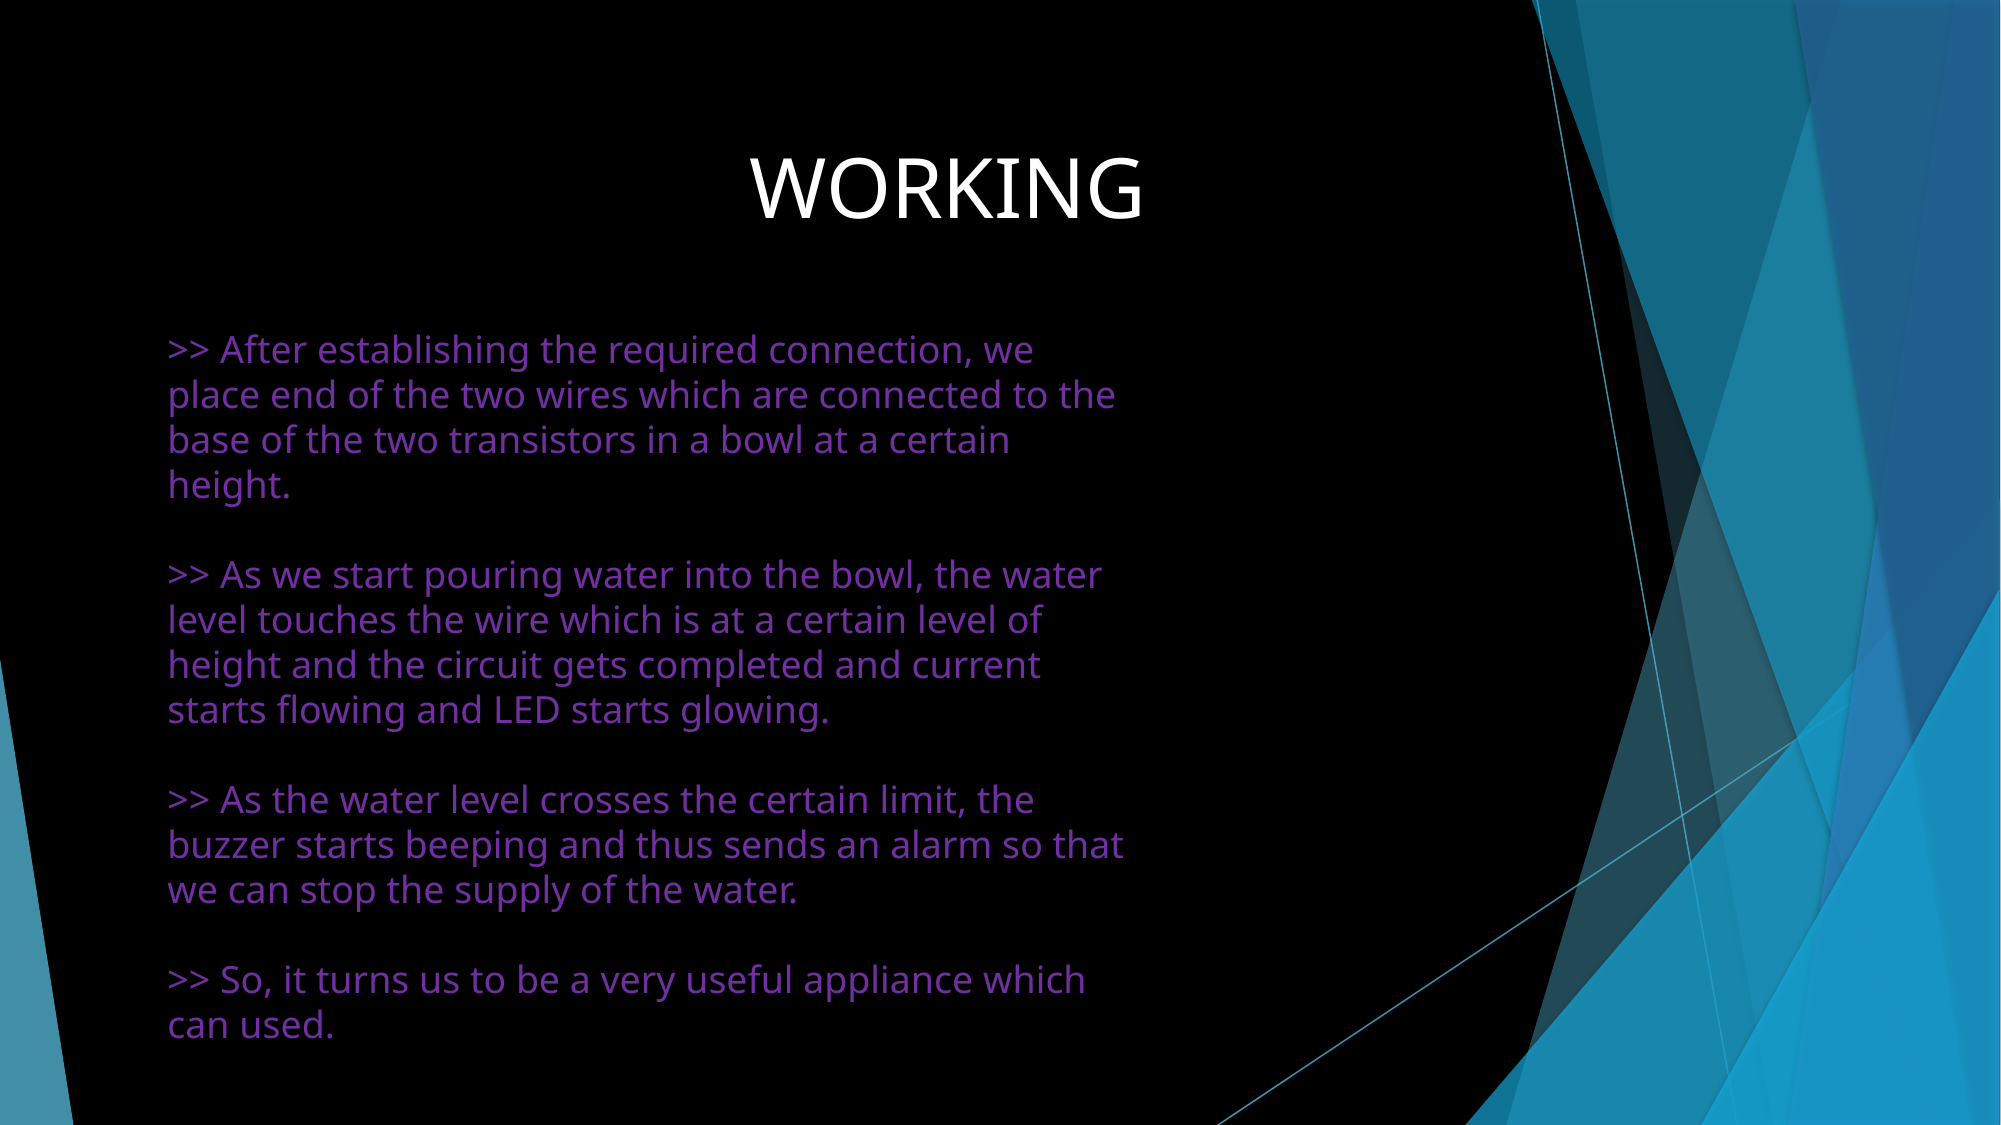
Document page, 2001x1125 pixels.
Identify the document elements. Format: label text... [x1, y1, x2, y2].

text_box >> After establishing the required connection, we place end of the two wires which are connected to the base of the two transistors in a bowl at a certain height. >> As we start pouring water into the bowl, the water level touches the wire which is at a certain level of height and the circuit gets completed and current starts flowing and LED starts glowing. >> As the water level crosses the certain limit, the buzzer starts beeping and thus sends an alarm so that we can stop the supply of the water. >> So, it turns us to be a very useful appliance which can used. [152, 318, 1146, 1054]
text_box WORKING [735, 128, 1265, 243]
